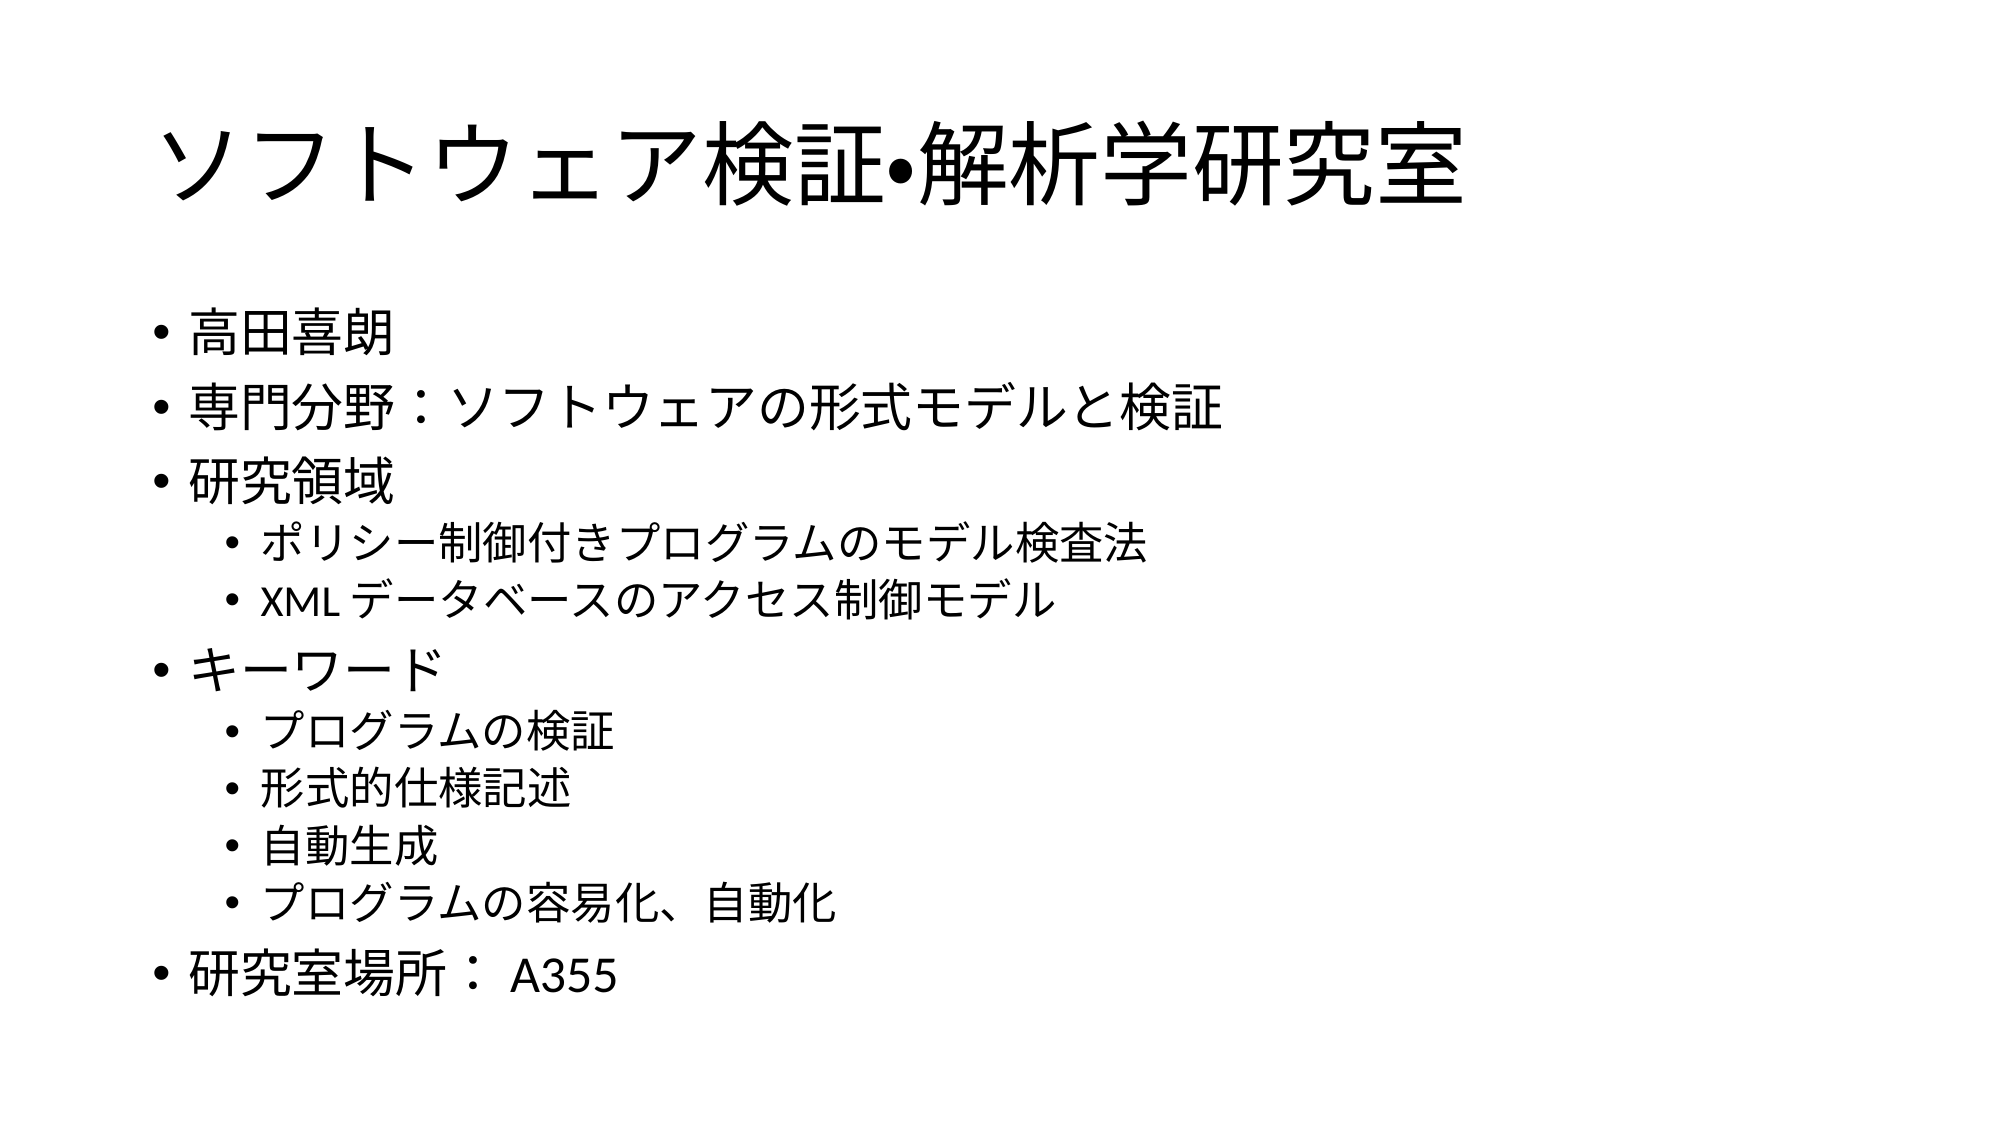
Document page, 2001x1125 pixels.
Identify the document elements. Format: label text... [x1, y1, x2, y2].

list 高田喜朗 専門分野：ソフトウェアの形式モデルと検証 研究領域 ポリシー制御付きプログラムのモデル検査法 XMLデータベースのアクセス制御モデル キーワード プログラムの検証 形式的仕様記述 自動生成 プログラムの容易化、自動化 研究室場所：A355 [137, 299, 1863, 1014]
title ソフトウェア検証・解析学研究室 [137, 59, 1863, 278]
